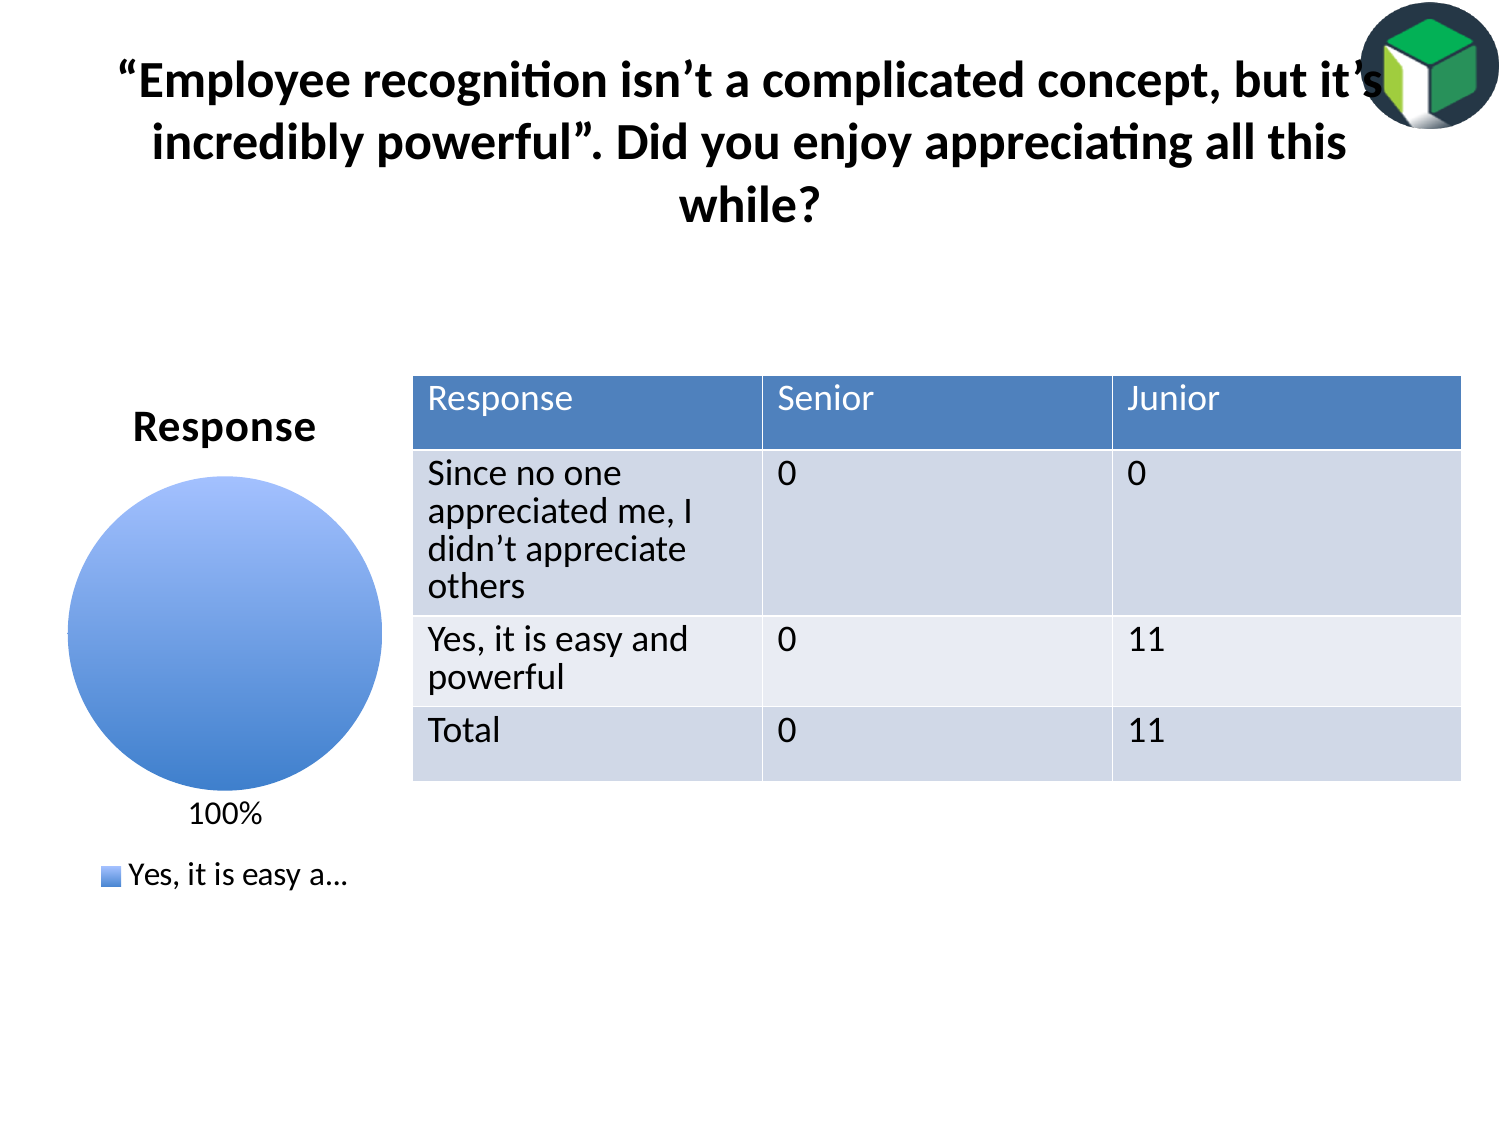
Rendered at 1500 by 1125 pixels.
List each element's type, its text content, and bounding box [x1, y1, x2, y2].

table_cell 11 [1113, 617, 1461, 706]
title “Employee recognition isn’t a complicated concept, but it’s incredibly powerful”. Did you enjoy appreciating all this while? [75, 45, 1425, 233]
table_cell 0 [763, 707, 1112, 781]
table_cell 0 [763, 451, 1112, 615]
table_cell Total [454, 707, 762, 781]
table_header Response [451, 376, 762, 449]
table_cell 0 [763, 617, 1112, 706]
table_cell 0 [1113, 451, 1461, 615]
table_cell Since no one appreciated me, I didn’t appreciate others [454, 451, 762, 615]
table_header Junior [1113, 376, 1461, 449]
table_cell Yes, it is easy and powerful [454, 617, 762, 706]
table_header Senior [763, 376, 1112, 449]
table_cell 11 [1113, 707, 1461, 781]
chart [0, 374, 451, 901]
picture [1360, 2, 1499, 130]
